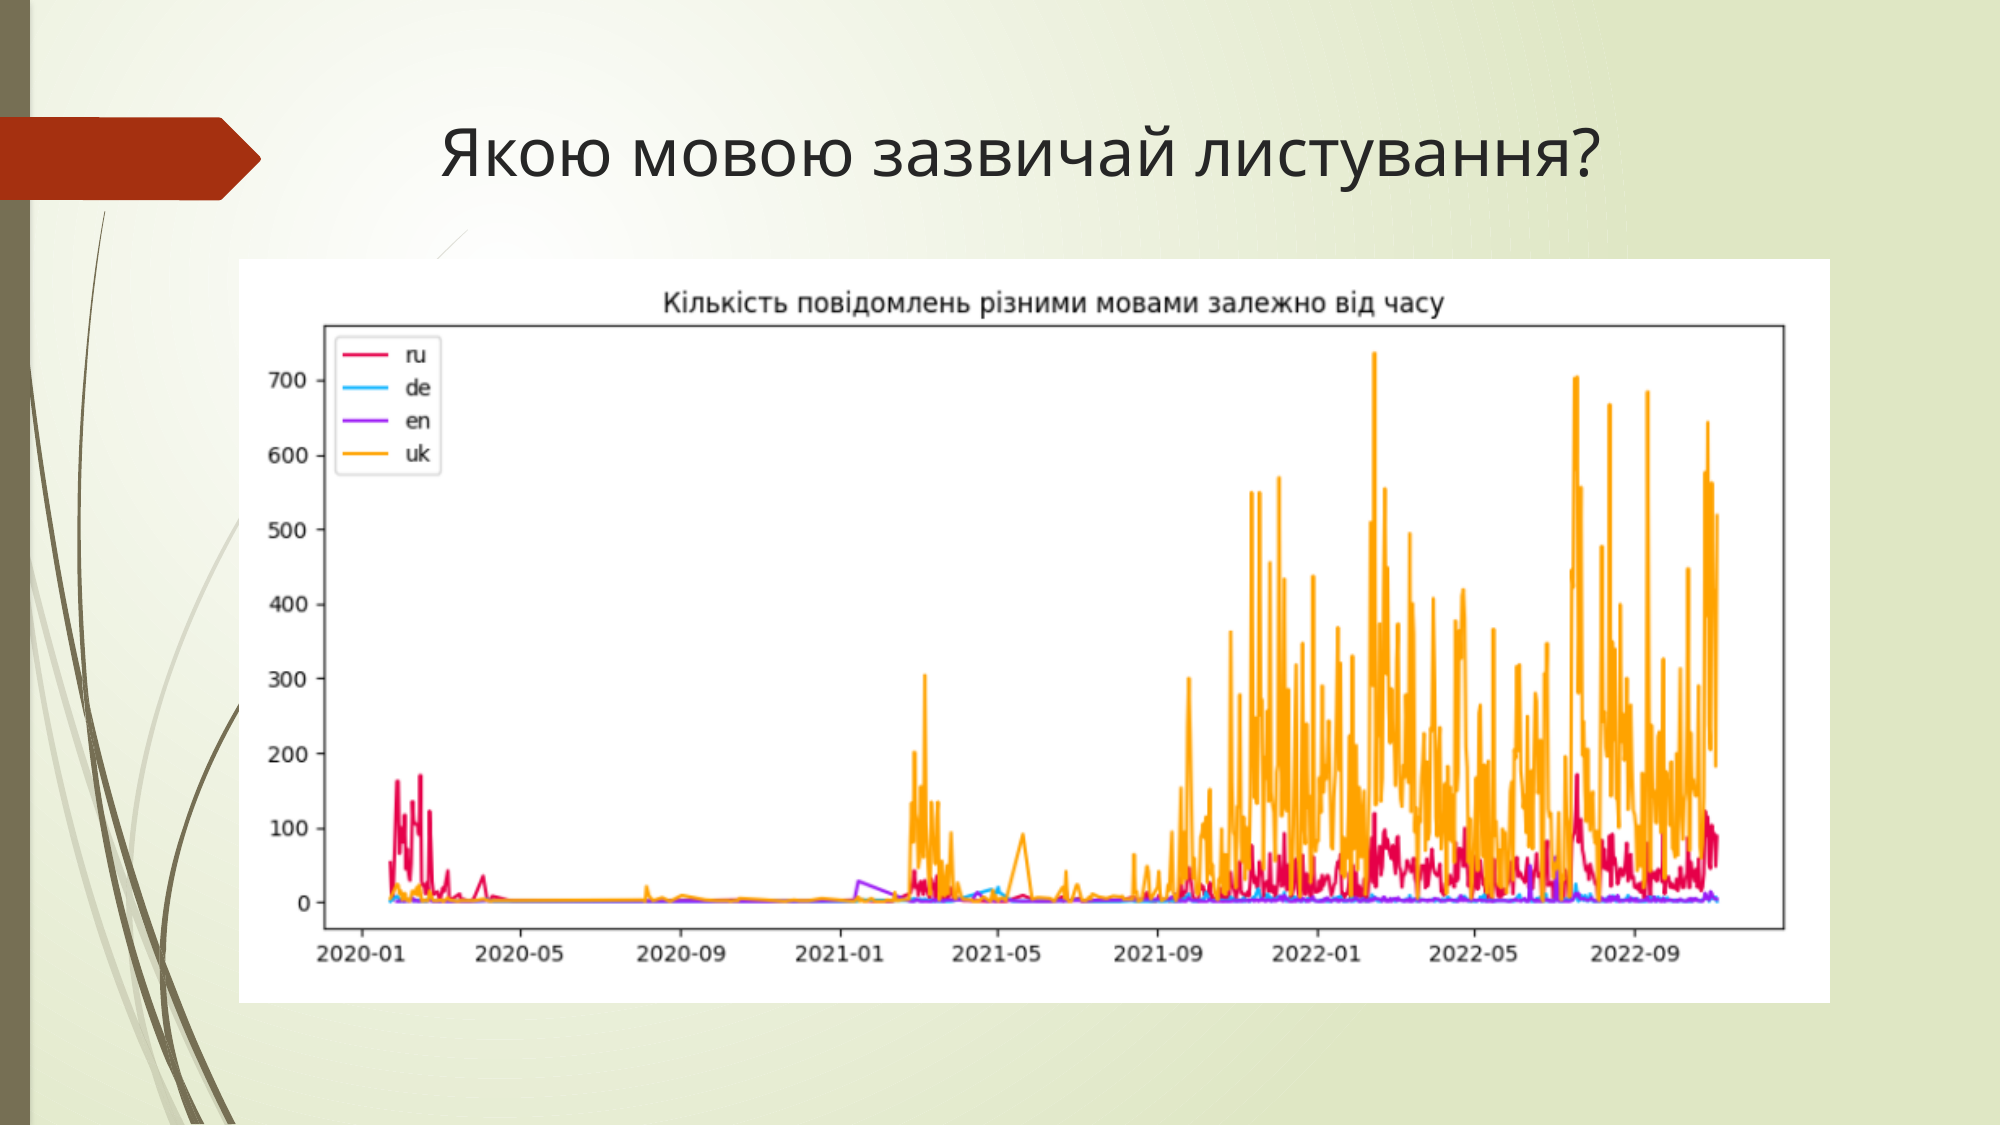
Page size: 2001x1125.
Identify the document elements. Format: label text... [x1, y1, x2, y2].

title Якою мовою зазвичай листування? [425, 102, 1888, 313]
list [239, 258, 1830, 1004]
